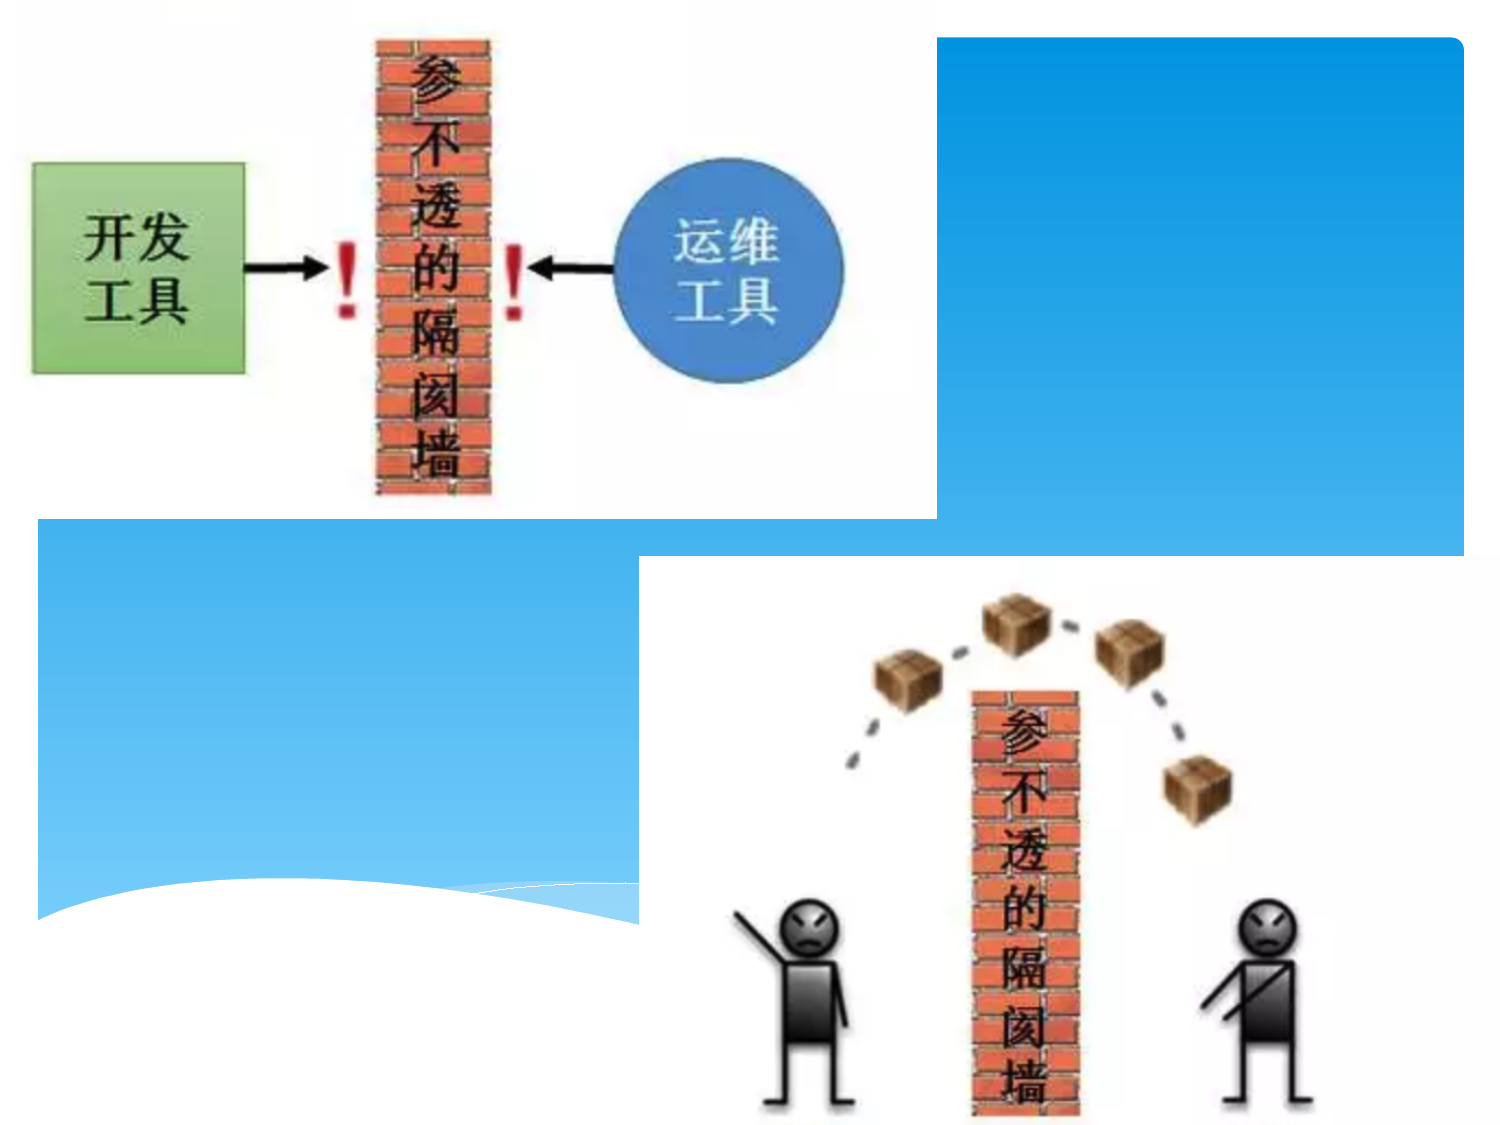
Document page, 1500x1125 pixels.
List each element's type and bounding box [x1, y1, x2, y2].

picture [639, 556, 1500, 1125]
picture [0, 0, 937, 519]
